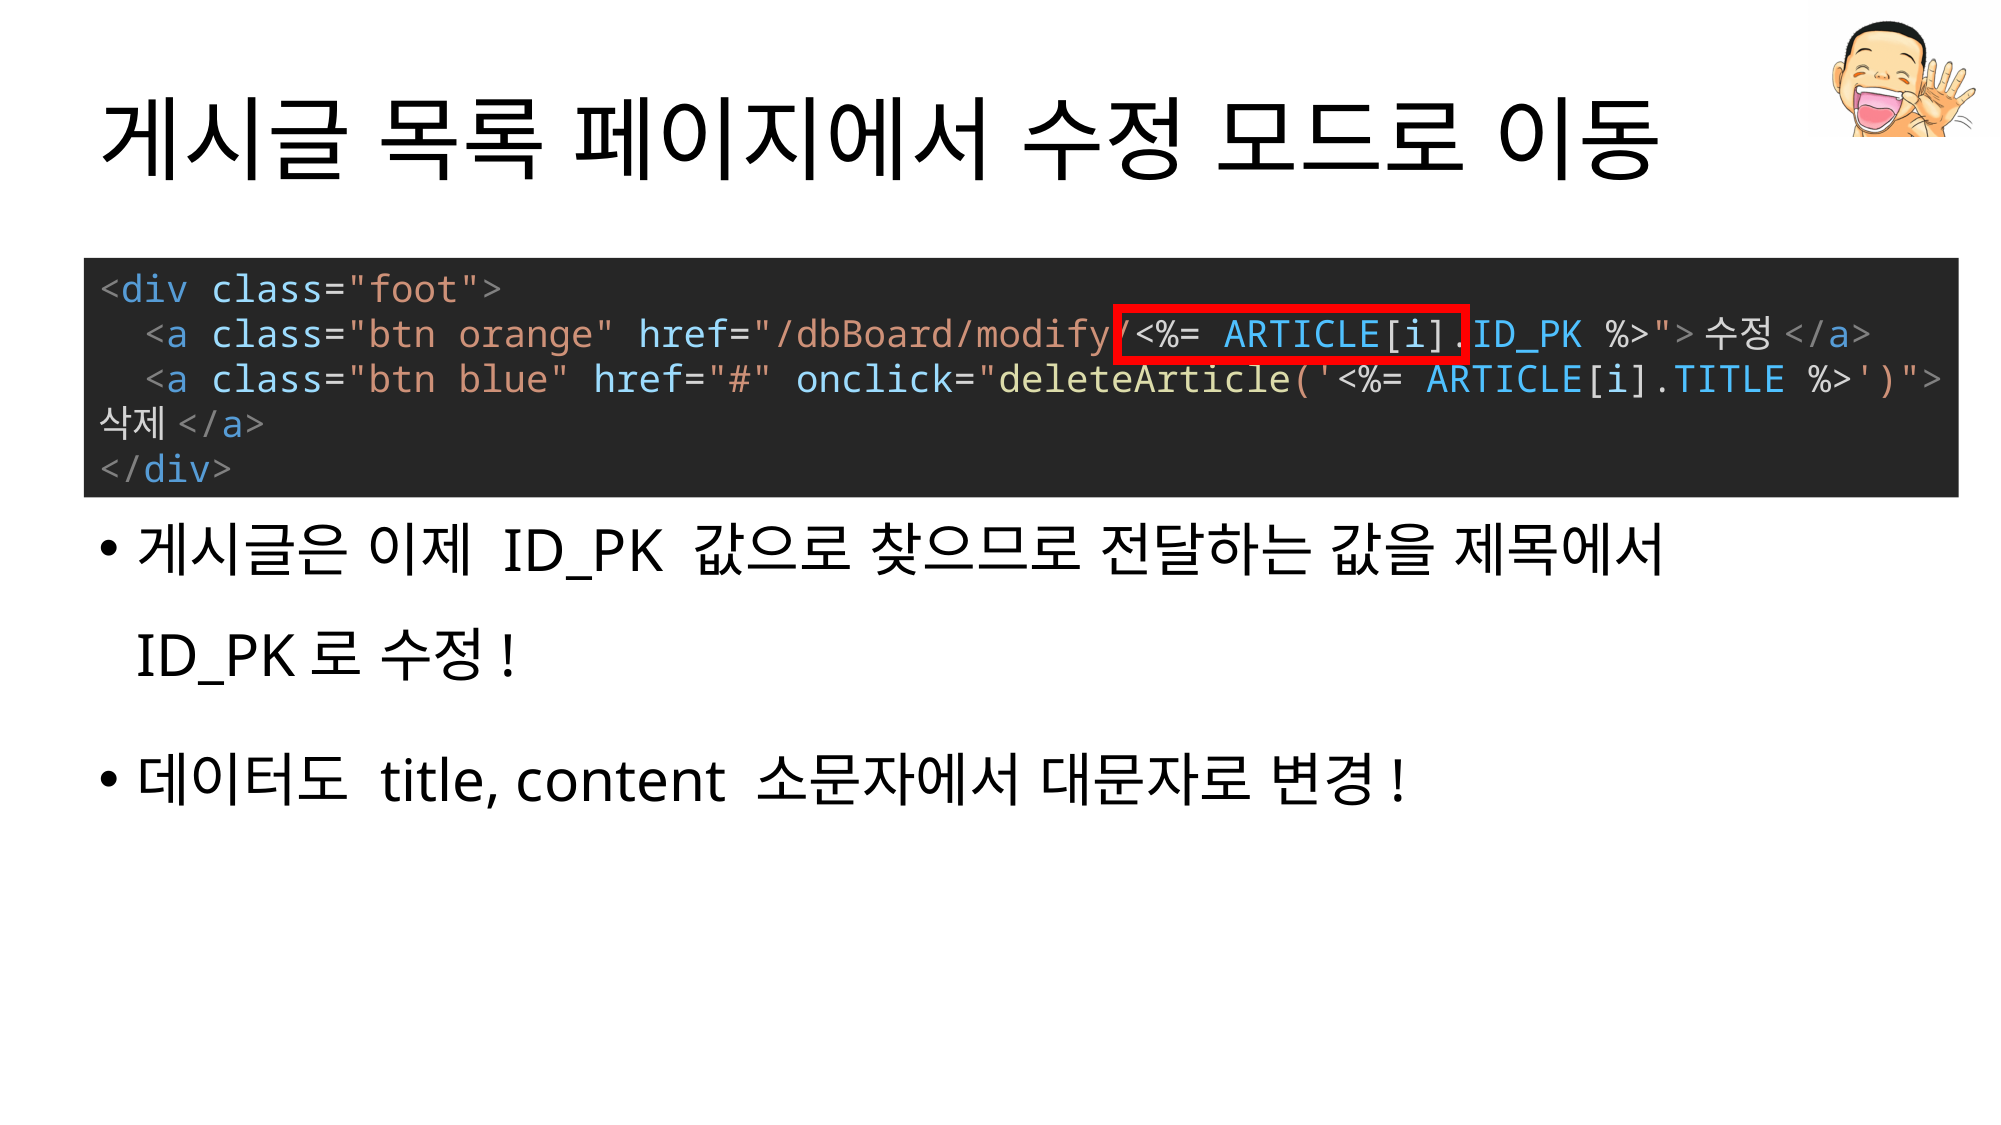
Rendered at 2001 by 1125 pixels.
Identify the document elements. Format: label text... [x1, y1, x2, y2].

text_box [1117, 308, 1467, 361]
text_box <div class="foot"> <a class="btn orange" href="/dbBoard/modify/<%= ARTICLE[i].ID_PK %>">수정</a> <a class="btn blue" href="#" onclick="deleteArticle('<%= ARTICLE[i].TITLE %>')">삭제</a> </div> [83, 257, 1959, 498]
list 게시글은 이제 ID_PK 값으로 찾으므로 전달하는 값을 제목에서 ID_PK로 수정! 데이터도 title, content 소문자에서 대문자로 변경! [83, 470, 1855, 1125]
title 게시글 목록 페이지에서 수정 모드로 이동 [83, 0, 1931, 218]
picture [1931, 0, 2000, 137]
